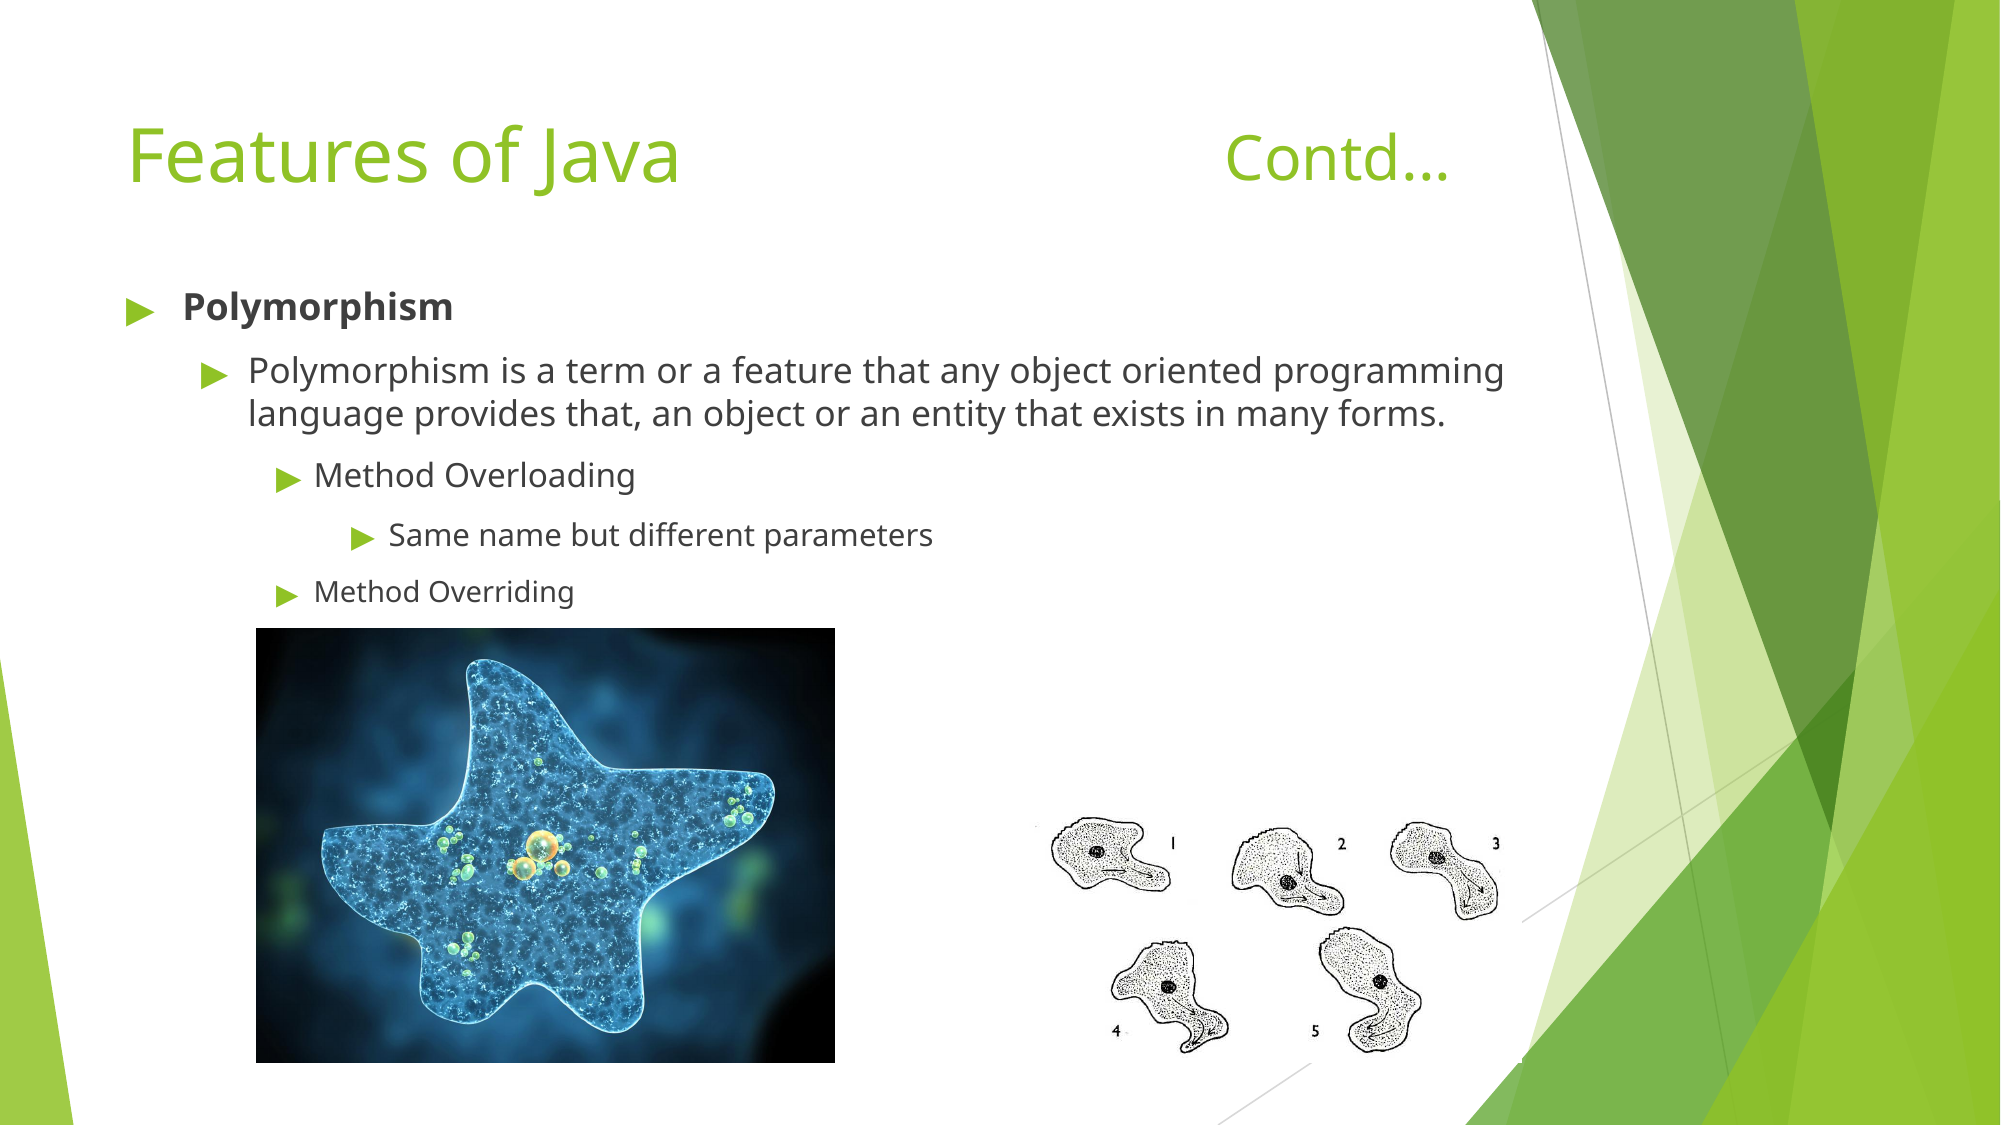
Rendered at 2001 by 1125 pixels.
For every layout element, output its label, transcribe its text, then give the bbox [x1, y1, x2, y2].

picture [256, 628, 836, 1063]
picture [1022, 800, 1522, 1063]
text_box Contd... [1209, 119, 1558, 209]
title Features of Java [111, 99, 1522, 210]
list Polymorphism Polymorphism is a term or a feature that any object oriented programming language provides that, an object or an entity that exists in many forms. Method Overloading Same name but different parameters Method Overriding [111, 275, 1522, 912]
